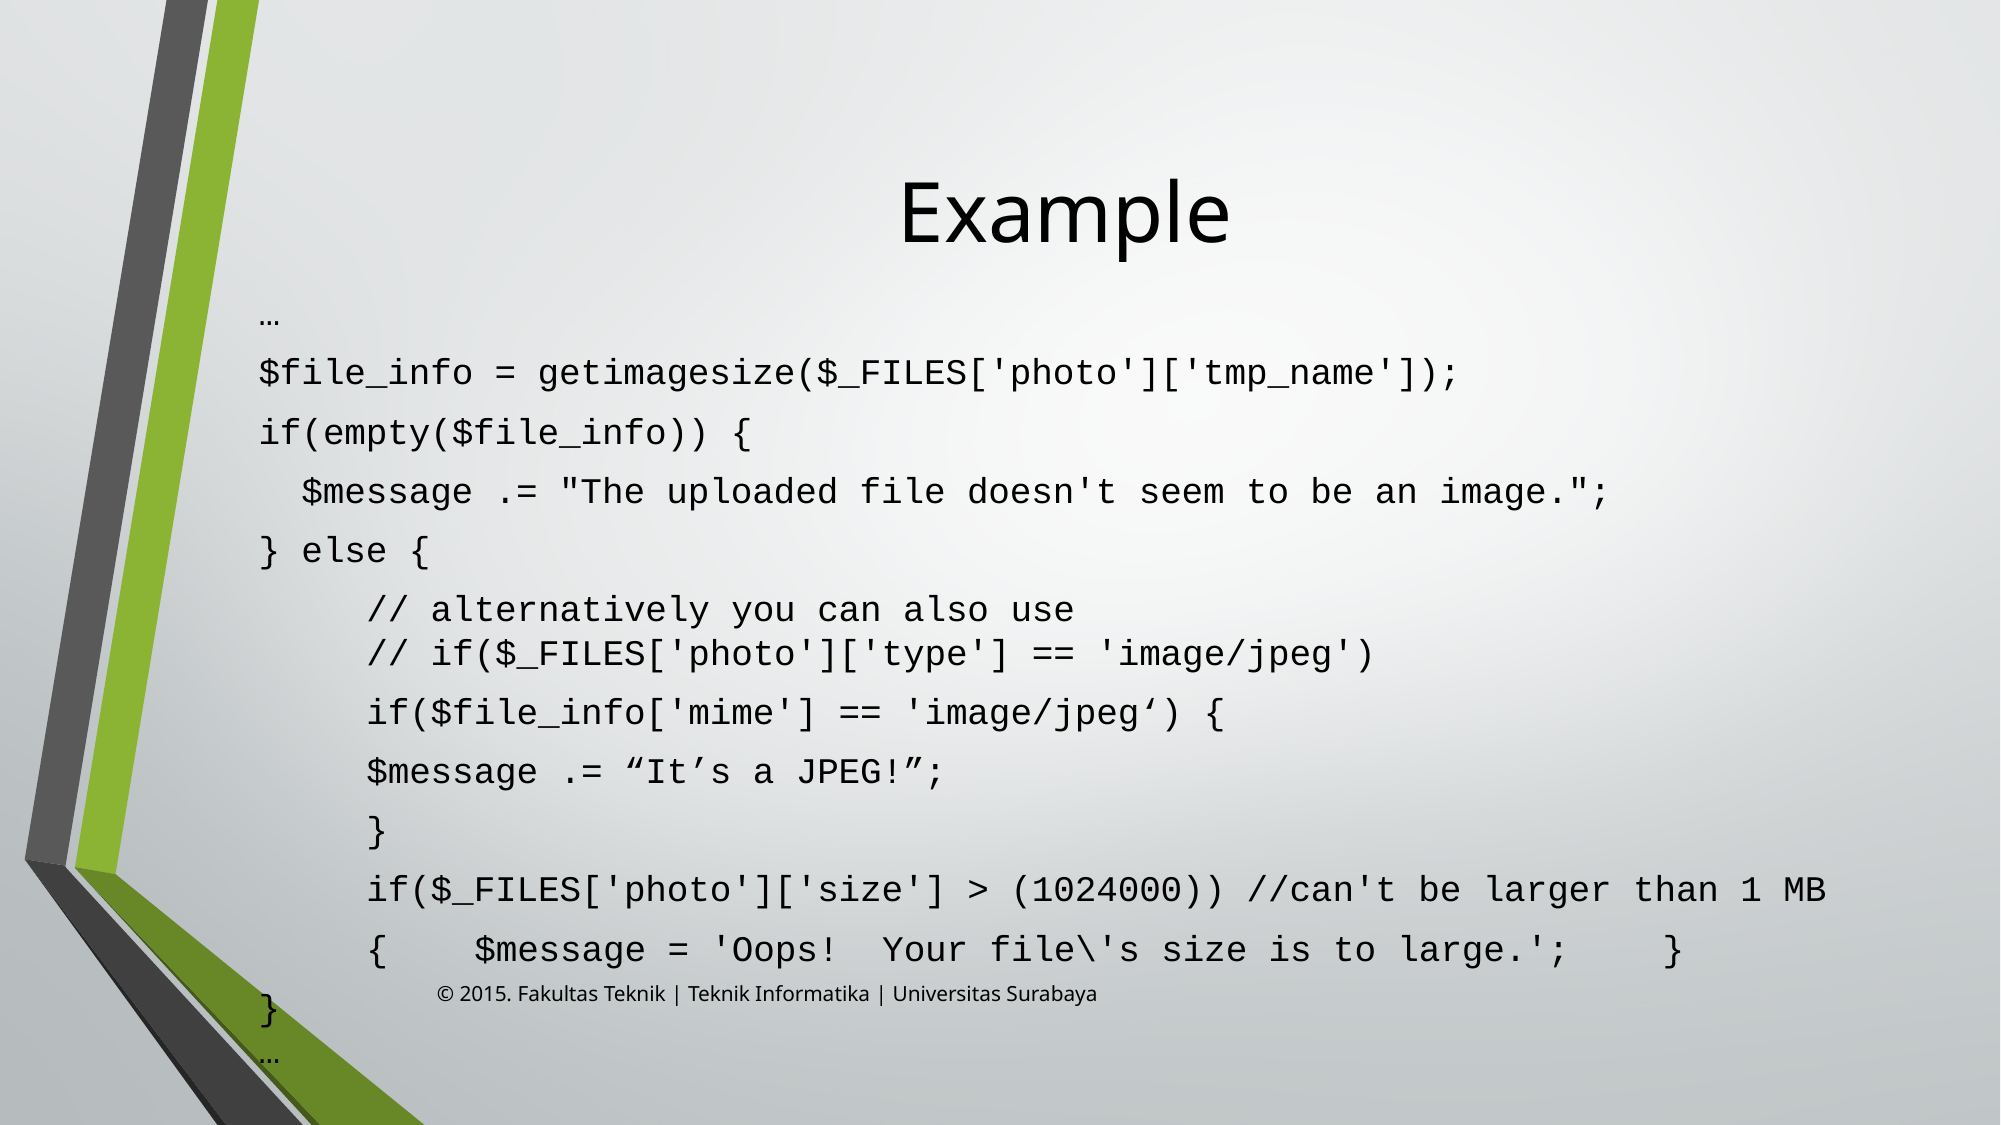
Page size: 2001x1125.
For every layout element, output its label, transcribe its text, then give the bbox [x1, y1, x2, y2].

footer © 2015. Fakultas Teknik | Teknik Informatika | Universitas Surabaya [421, 965, 1584, 1025]
list … $file_info = getimagesize($_FILES['photo']['tmp_name']); if(empty($file_info)) { $message .= "The uploaded file doesn't seem to be an image."; } else { // alternatively you can also use // if($_FILES['photo']['type'] == 'image/jpeg') if($file_info['mime'] == 'image/jpeg‘) { $message .= “It’s a JPEG!”; } if($_FILES['photo']['size'] > (1024000)) //can't be larger than 1 MB { $message = 'Oops! Your file\'s size is to large.'; } } … [243, 282, 1887, 1088]
title Example [243, 65, 1887, 282]
